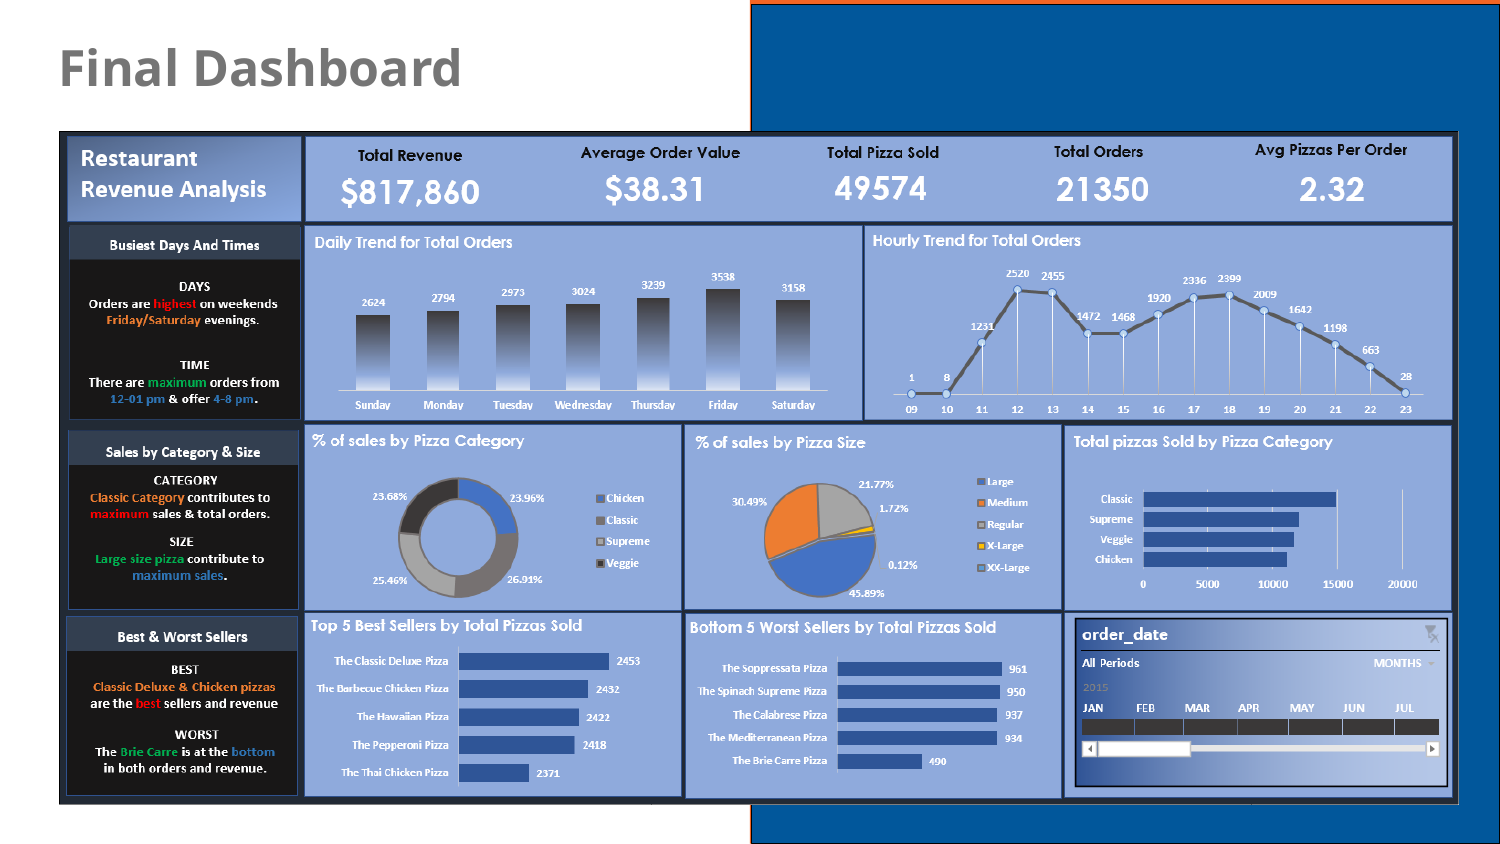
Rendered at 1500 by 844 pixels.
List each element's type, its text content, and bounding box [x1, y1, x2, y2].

title Final Dashboard [43, 19, 751, 113]
text_box [751, 4, 1500, 844]
picture [59, 131, 1459, 805]
